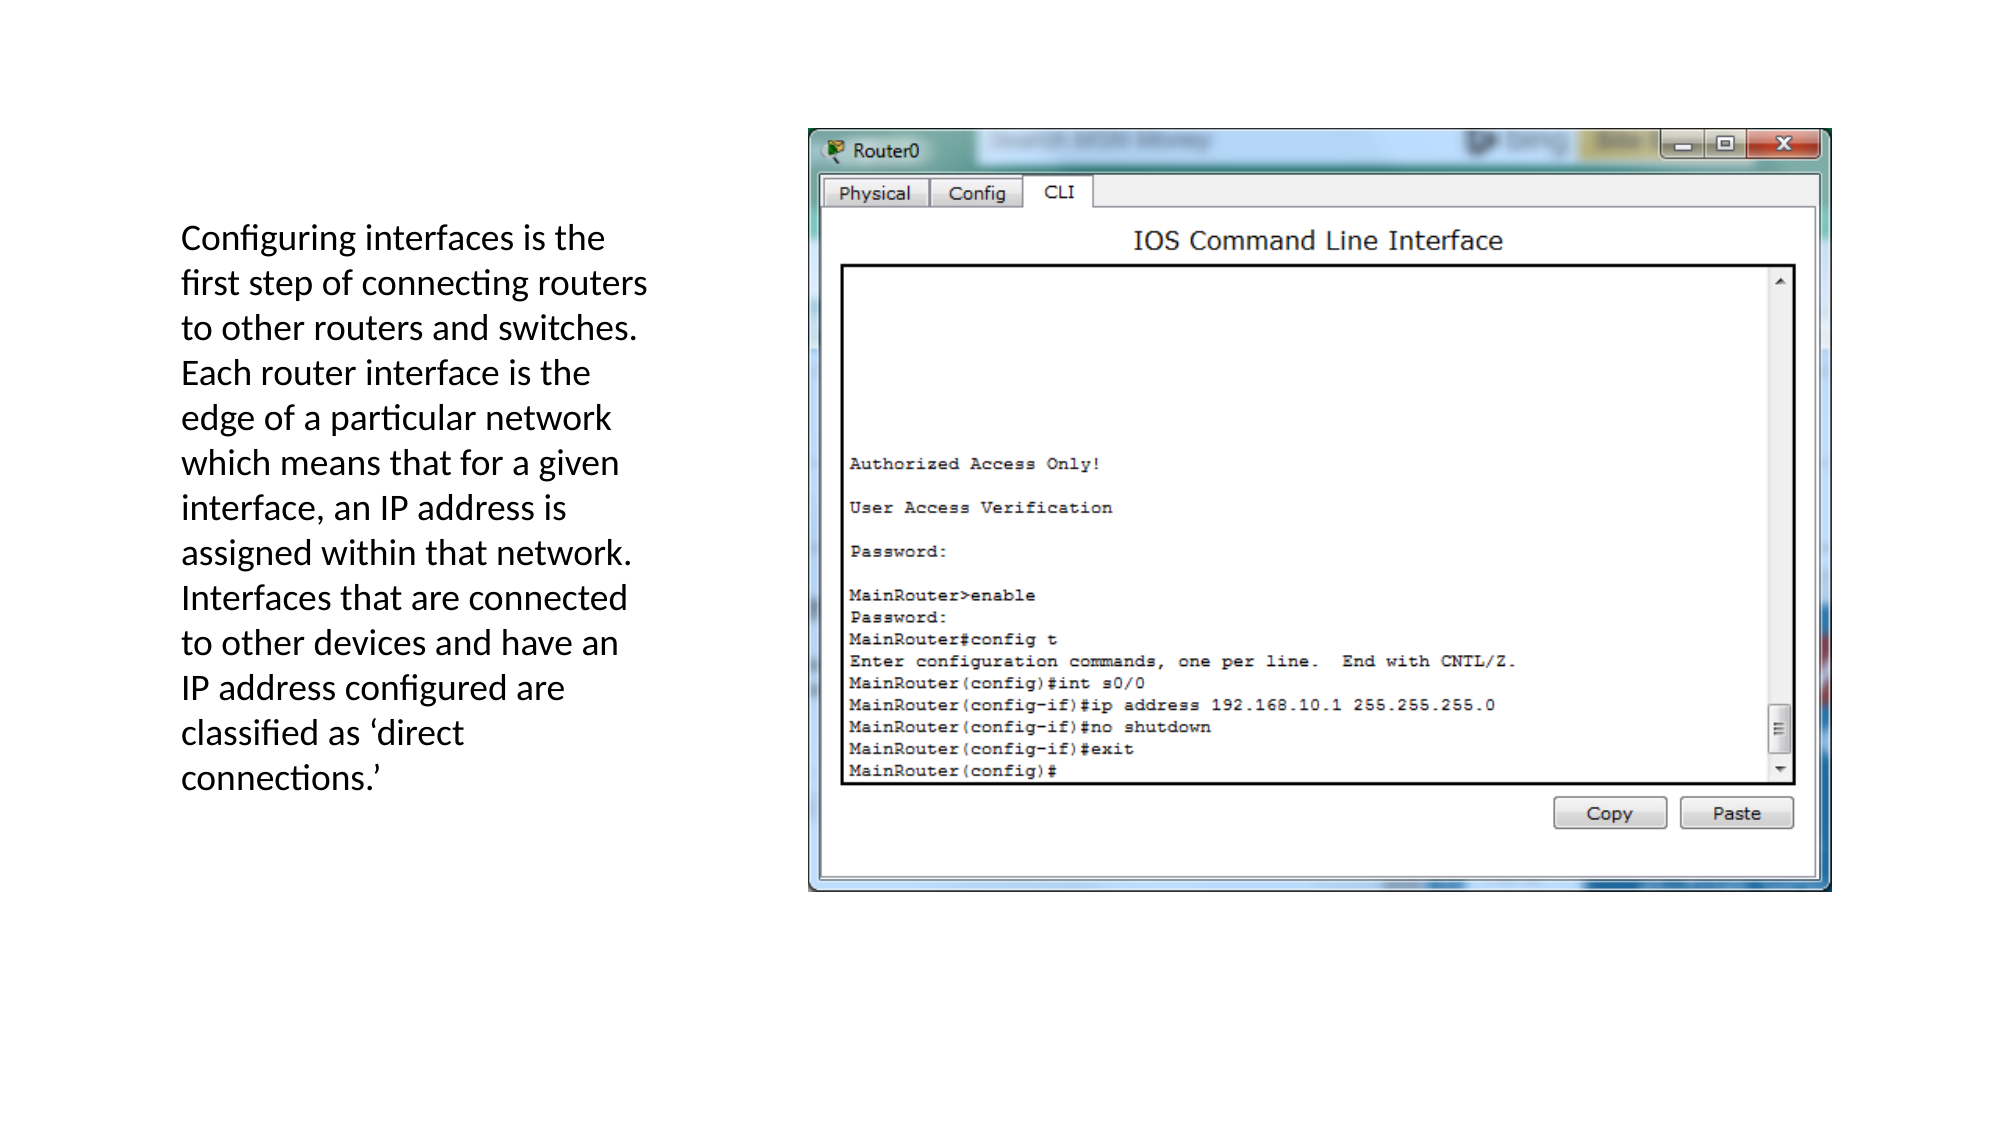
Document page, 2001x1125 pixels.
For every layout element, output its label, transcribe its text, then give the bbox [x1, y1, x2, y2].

picture [808, 128, 1832, 892]
text_box Configuring interfaces is the first step of connecting routers to other routers and switches. Each router interface is the edge of a particular network which means that for a given interface, an IP address is assigned within that network. Interfaces that are connected to other devices and have an IP address configured are classified as ‘direct connections.’ [166, 205, 664, 806]
